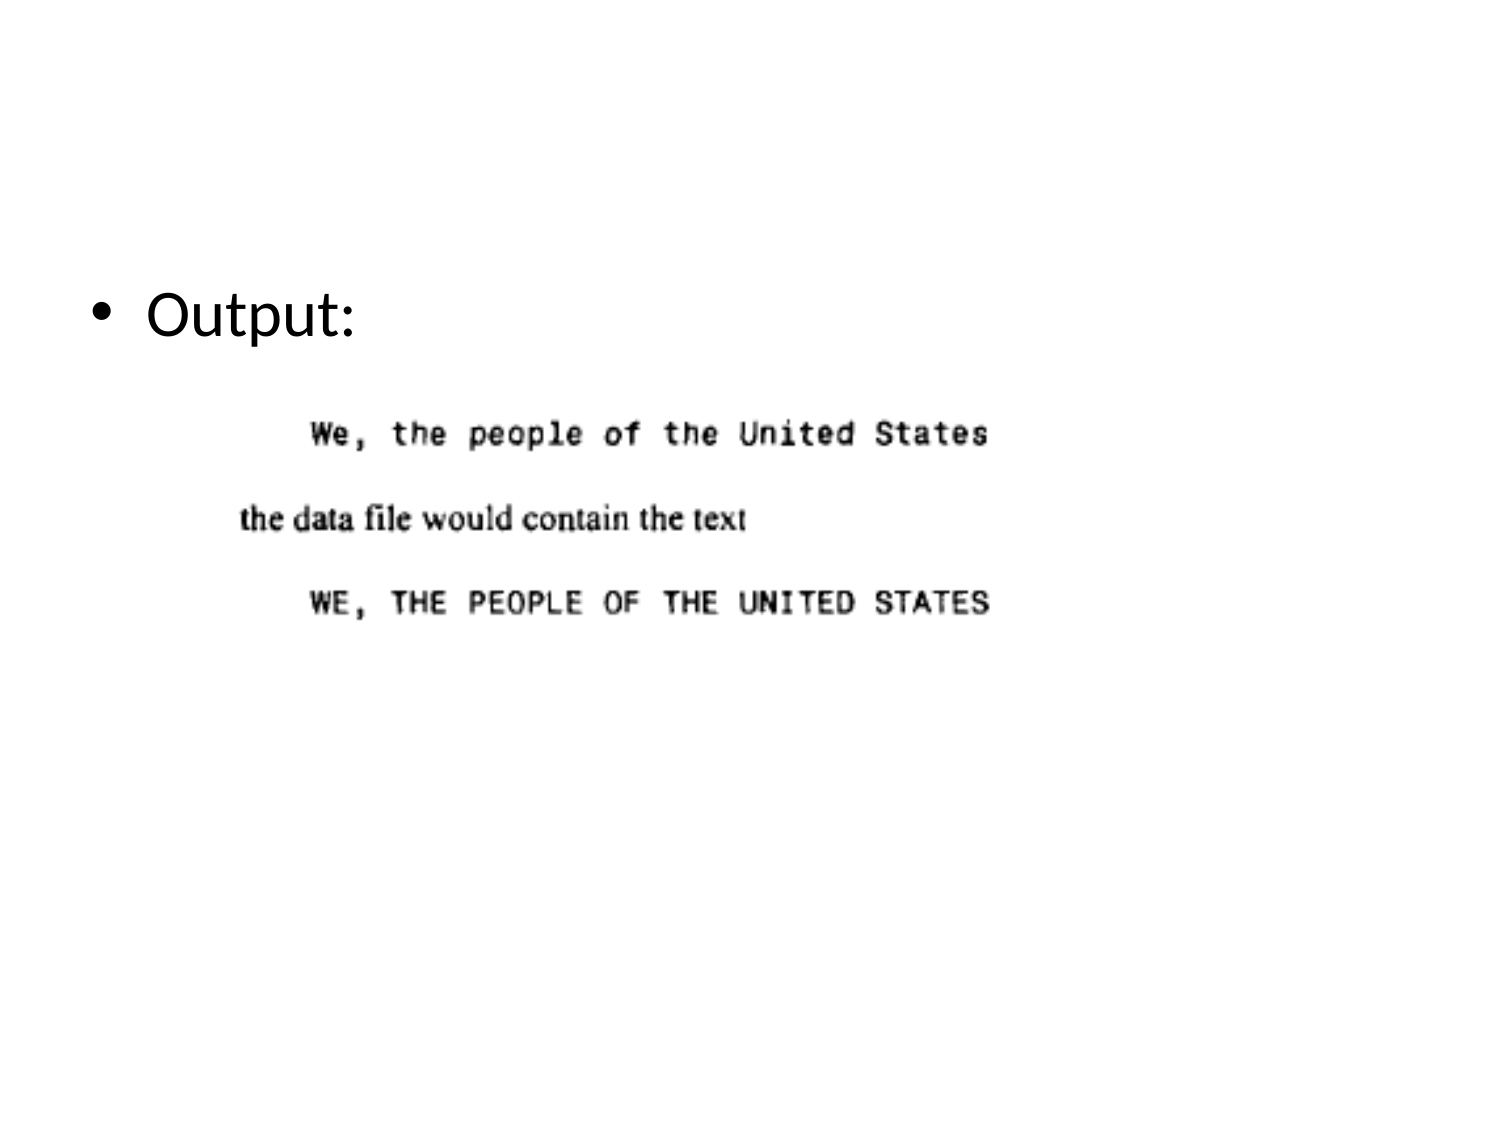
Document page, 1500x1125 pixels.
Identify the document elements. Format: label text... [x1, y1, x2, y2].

list Output: [75, 262, 1425, 1005]
picture [237, 399, 1058, 668]
